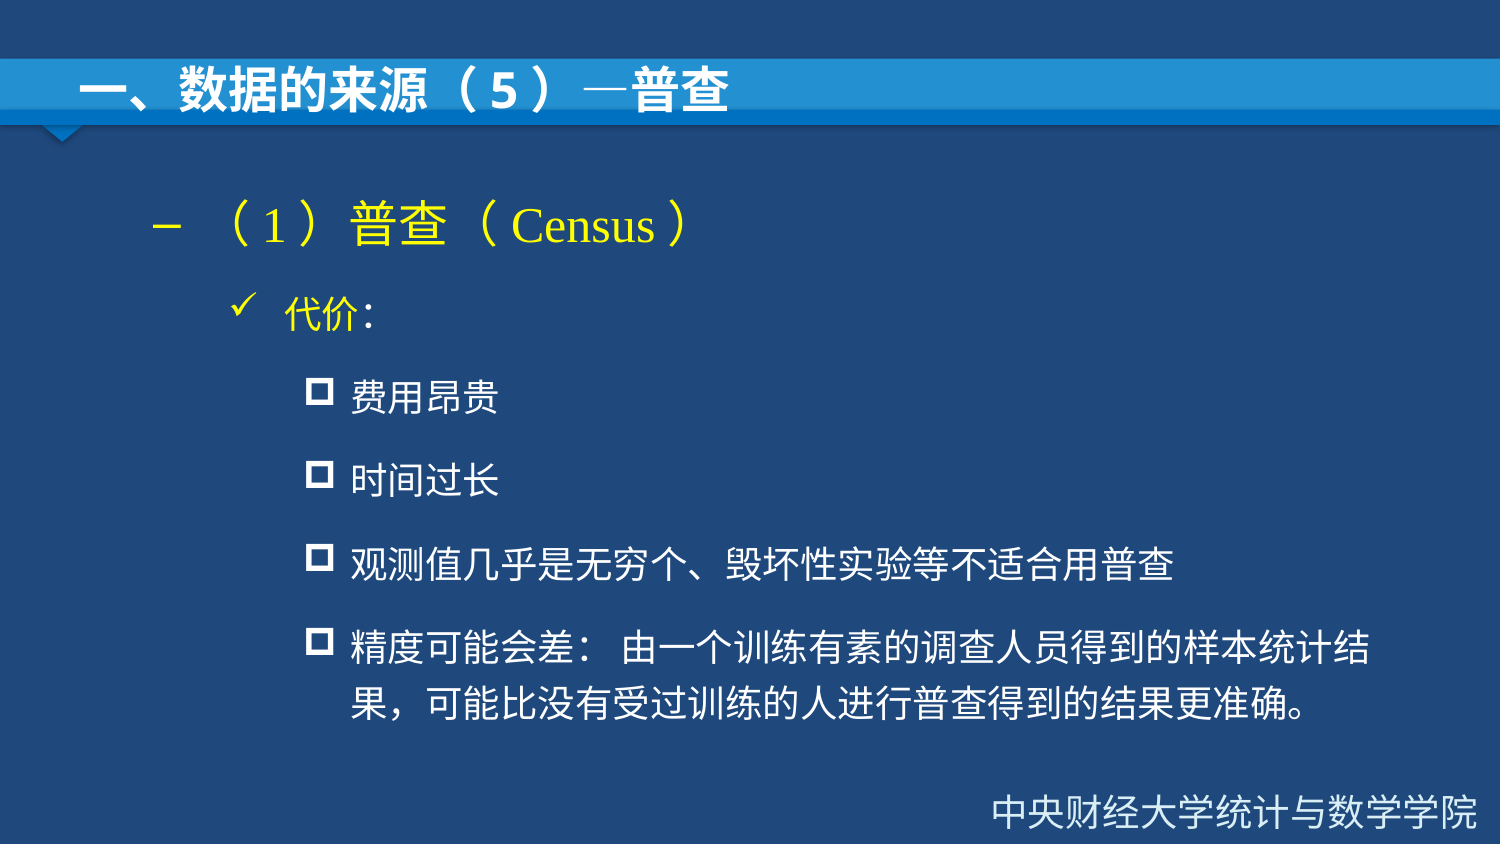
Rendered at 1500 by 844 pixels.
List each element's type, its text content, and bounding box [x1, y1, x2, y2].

title 一、数据的来源（5）—普查 [63, 54, 1414, 122]
list （1）普查（Census） 代价： 费用昂贵 时间过长 观测值几乎是无穷个、毁坏性实验等不适合用普查 精度可能会差： 由一个训练有素的调查人员得到的样本统计结果，可能比没有受过训练的人进行普查得到的结果更准确。 [63, 169, 1414, 785]
